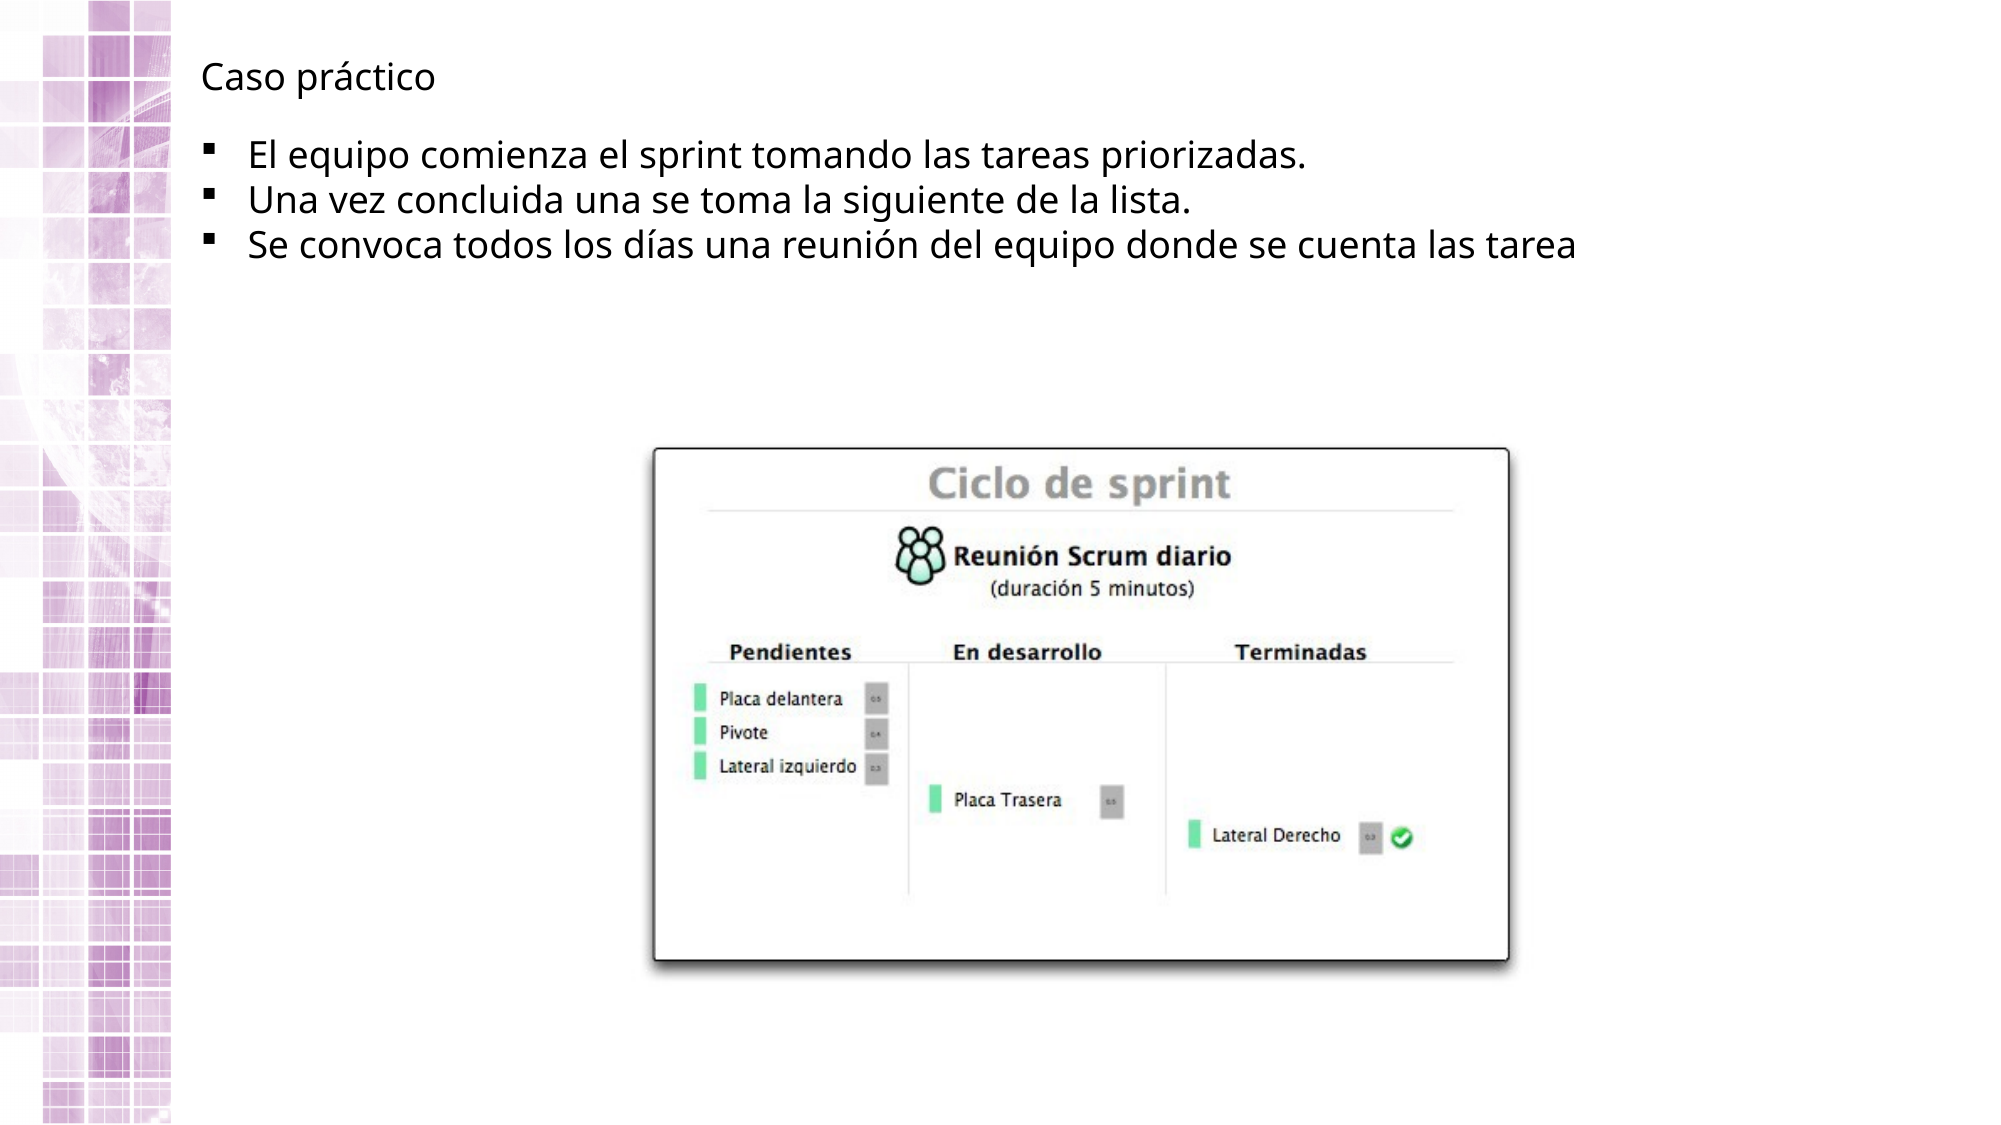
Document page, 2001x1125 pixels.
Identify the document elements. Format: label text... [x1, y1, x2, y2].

text_box Caso práctico [185, 45, 1792, 106]
text_box El equipo comienza el sprint tomando las tareas priorizadas. Una vez concluida una se toma la siguiente de la lista. Se convoca todos los días una reunión del equipo donde se cuenta las tarea [185, 123, 1976, 274]
picture [0, 2, 171, 1124]
text_box [619, 421, 1542, 1002]
